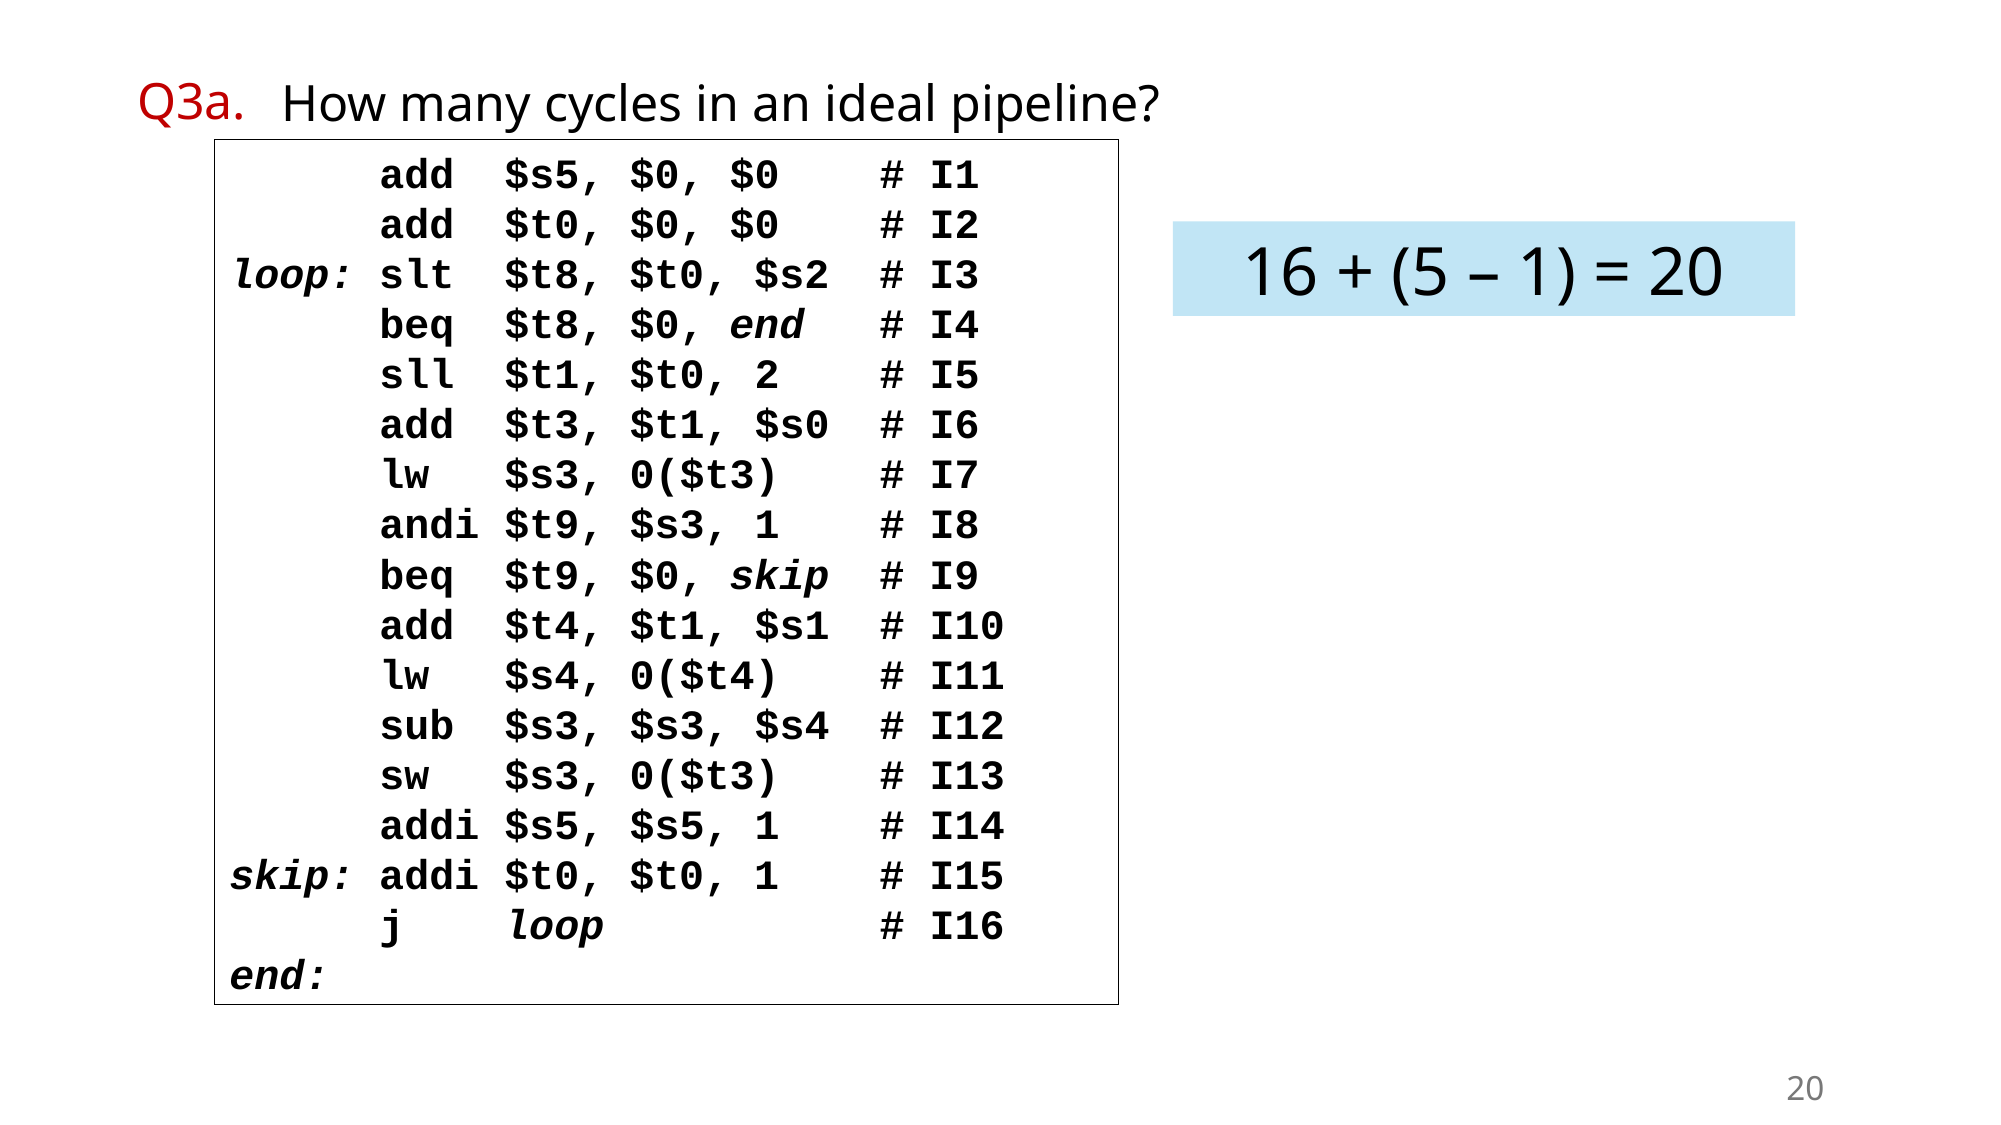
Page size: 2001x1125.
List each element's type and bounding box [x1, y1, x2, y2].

text_box [1172, 221, 1796, 316]
text_box [116, 62, 1498, 1005]
slide_number [1624, 1059, 1840, 1120]
